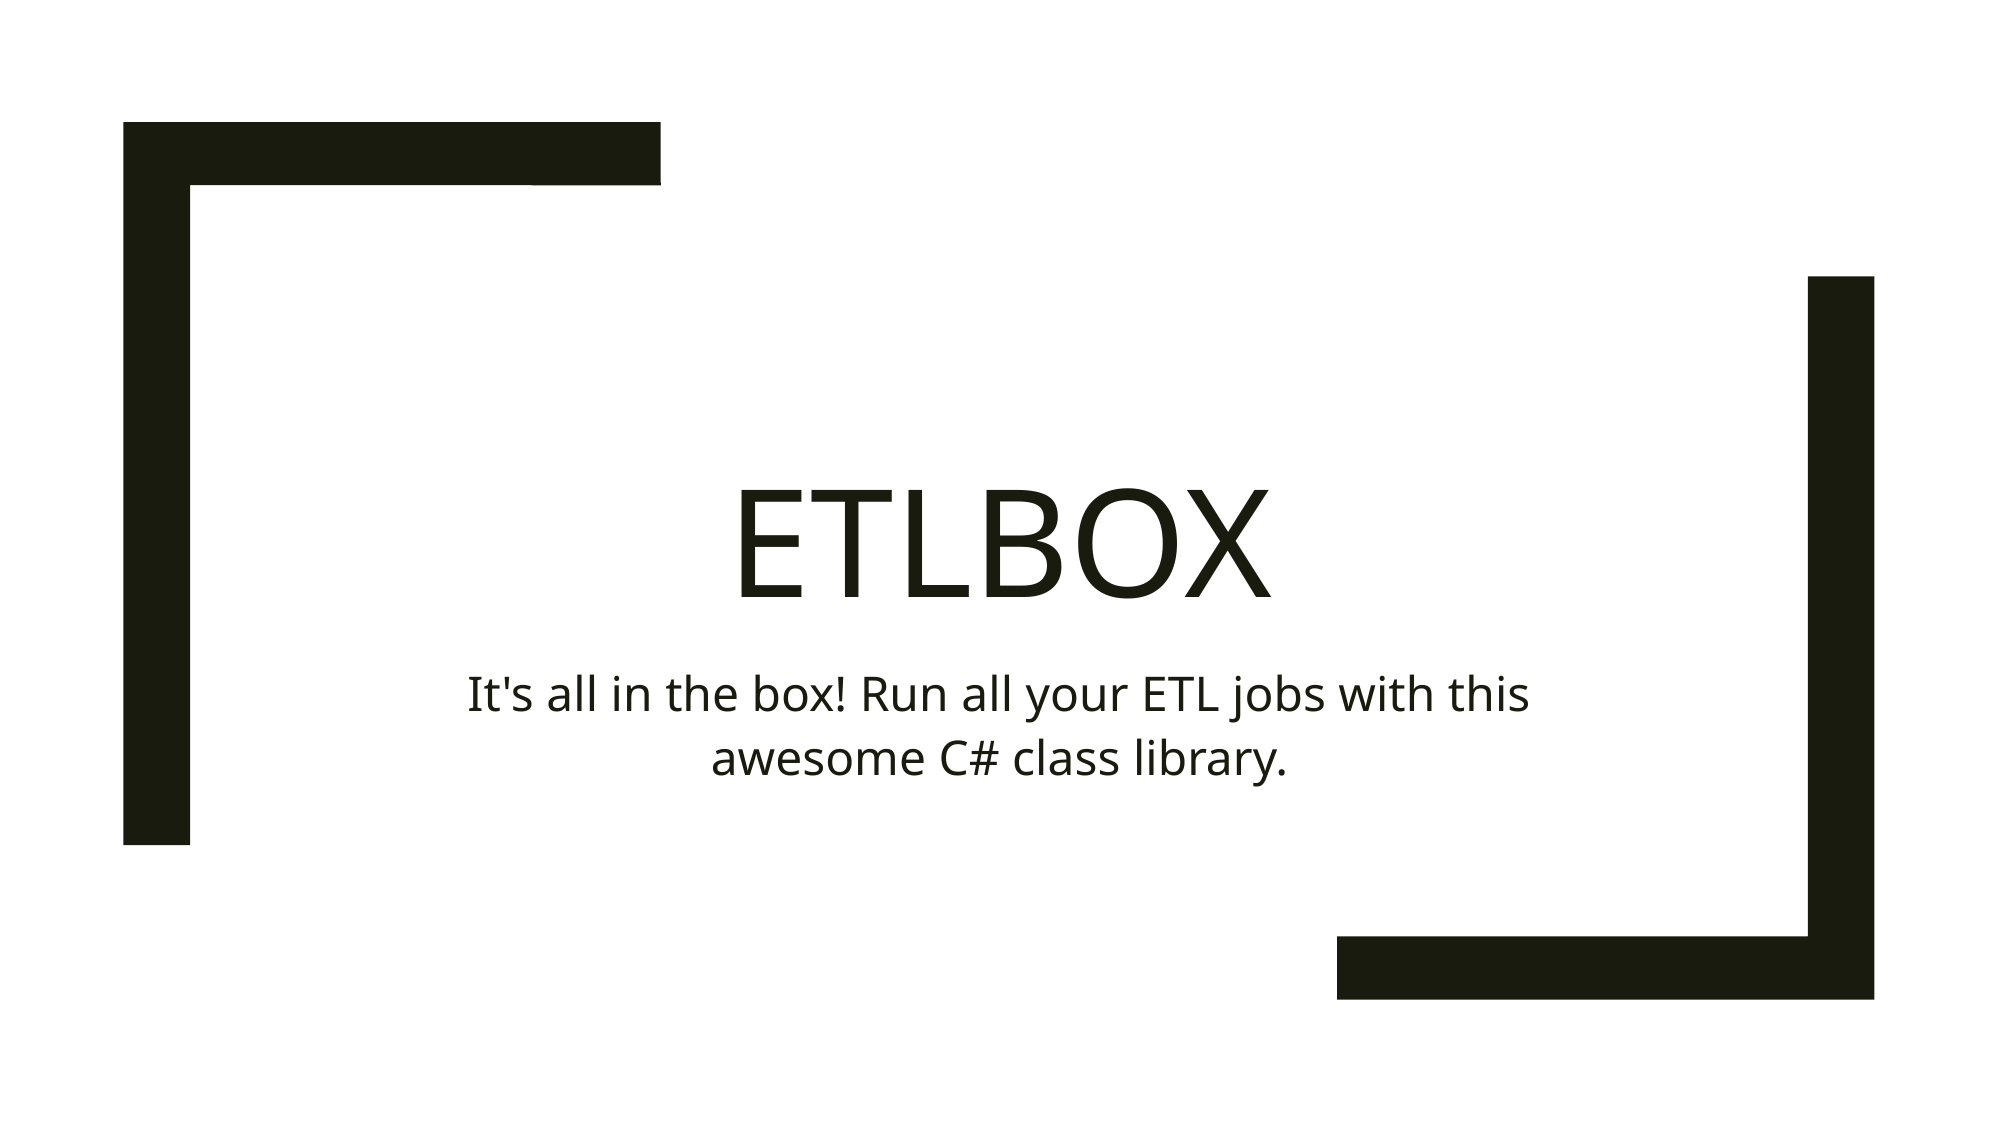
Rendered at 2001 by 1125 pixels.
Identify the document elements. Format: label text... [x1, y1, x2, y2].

subtitle It's all in the box! Run all your ETL jobs with this awesome C# class library. [439, 649, 1561, 828]
title ETLBox [314, 293, 1686, 638]
